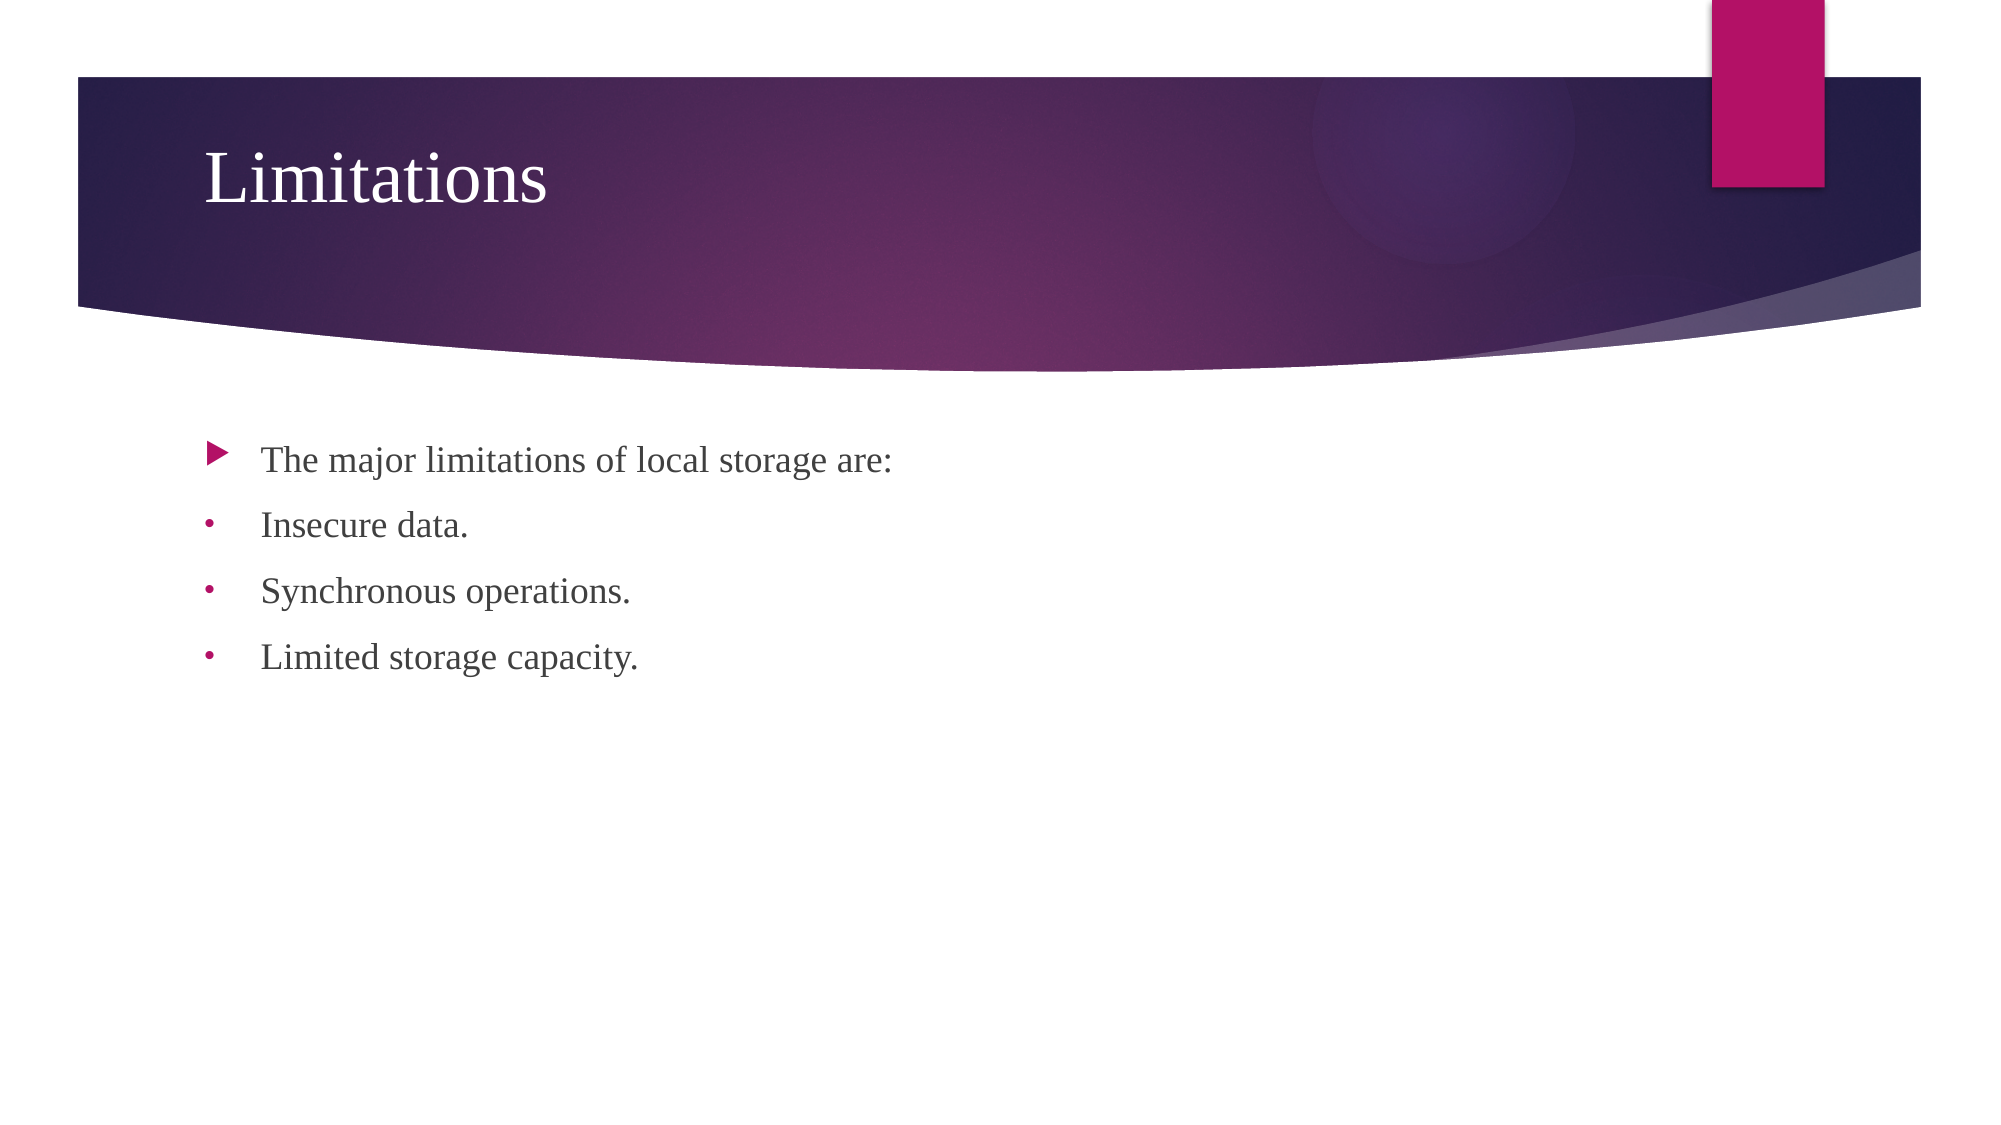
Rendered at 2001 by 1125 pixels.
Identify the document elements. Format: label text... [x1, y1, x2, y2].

list The major limitations of local storage are: Insecure data. Synchronous operations. Limited storage capacity. [189, 427, 1638, 988]
title Limitations [189, 159, 1627, 276]
